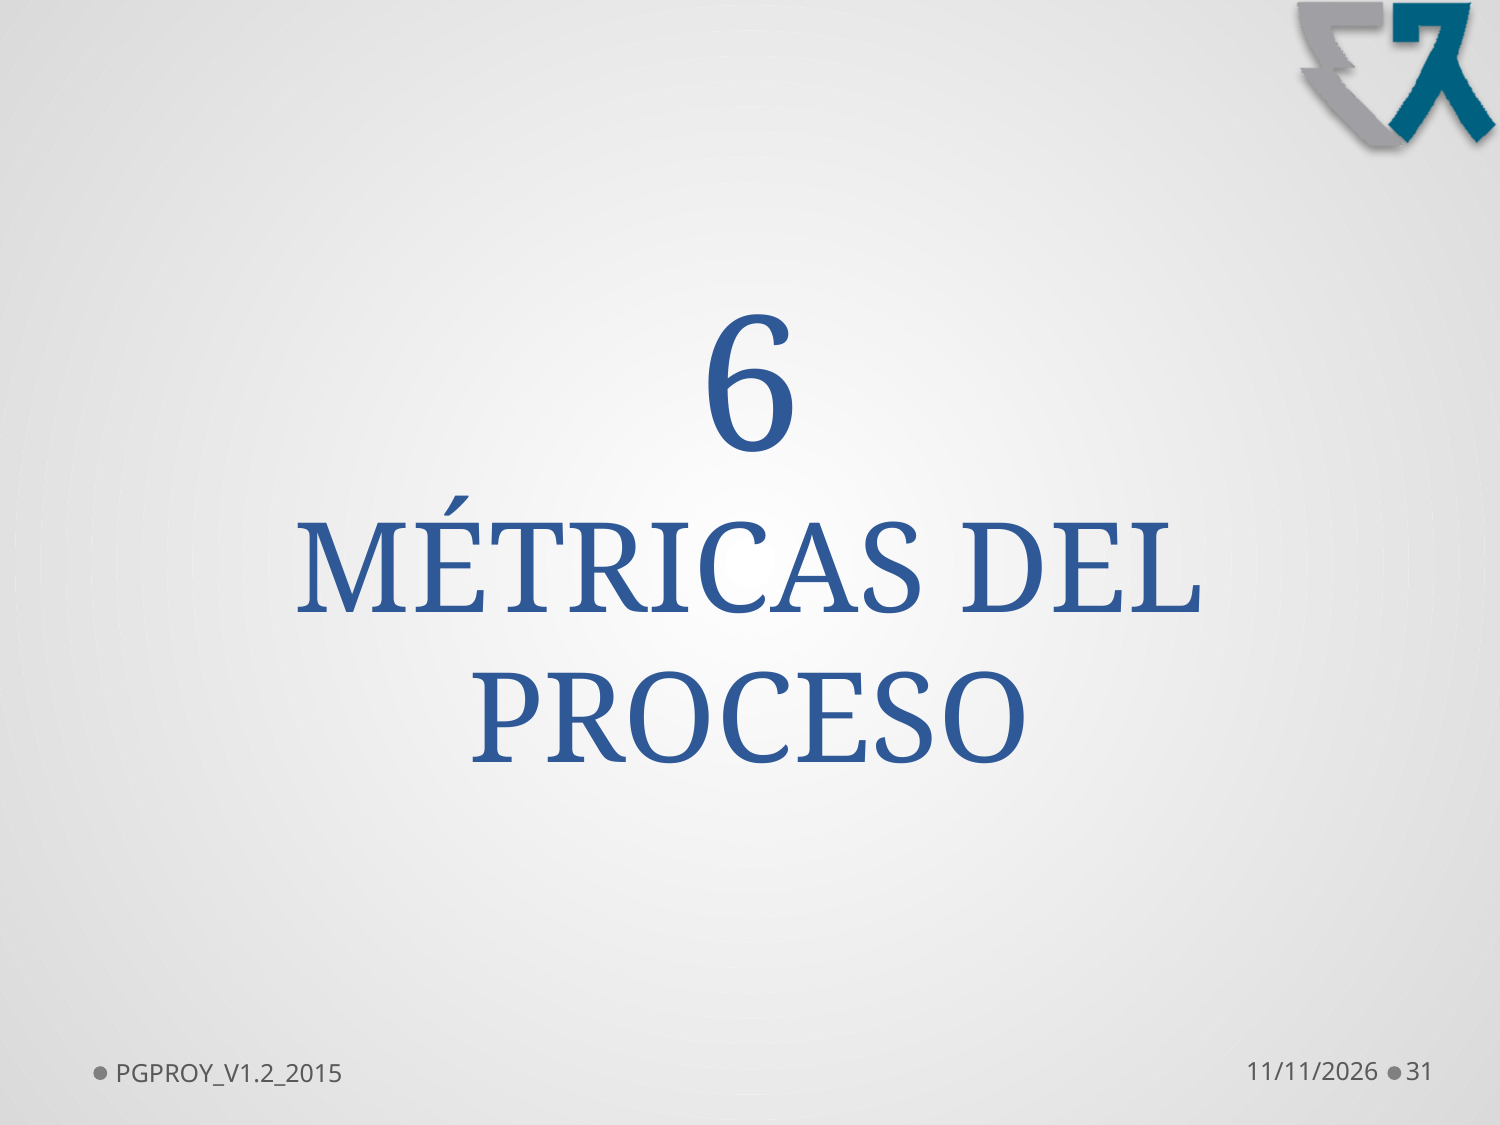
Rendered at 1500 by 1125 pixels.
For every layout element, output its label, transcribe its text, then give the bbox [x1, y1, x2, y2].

footer PGPROY_V1.2_2015 [108, 1042, 703, 1103]
picture [1292, 0, 1500, 150]
slide_number 31 [1401, 1042, 1494, 1103]
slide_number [1043, 1042, 1386, 1103]
subtitle 6 MÉTRICAS DEL PROCESO [0, 255, 1500, 823]
